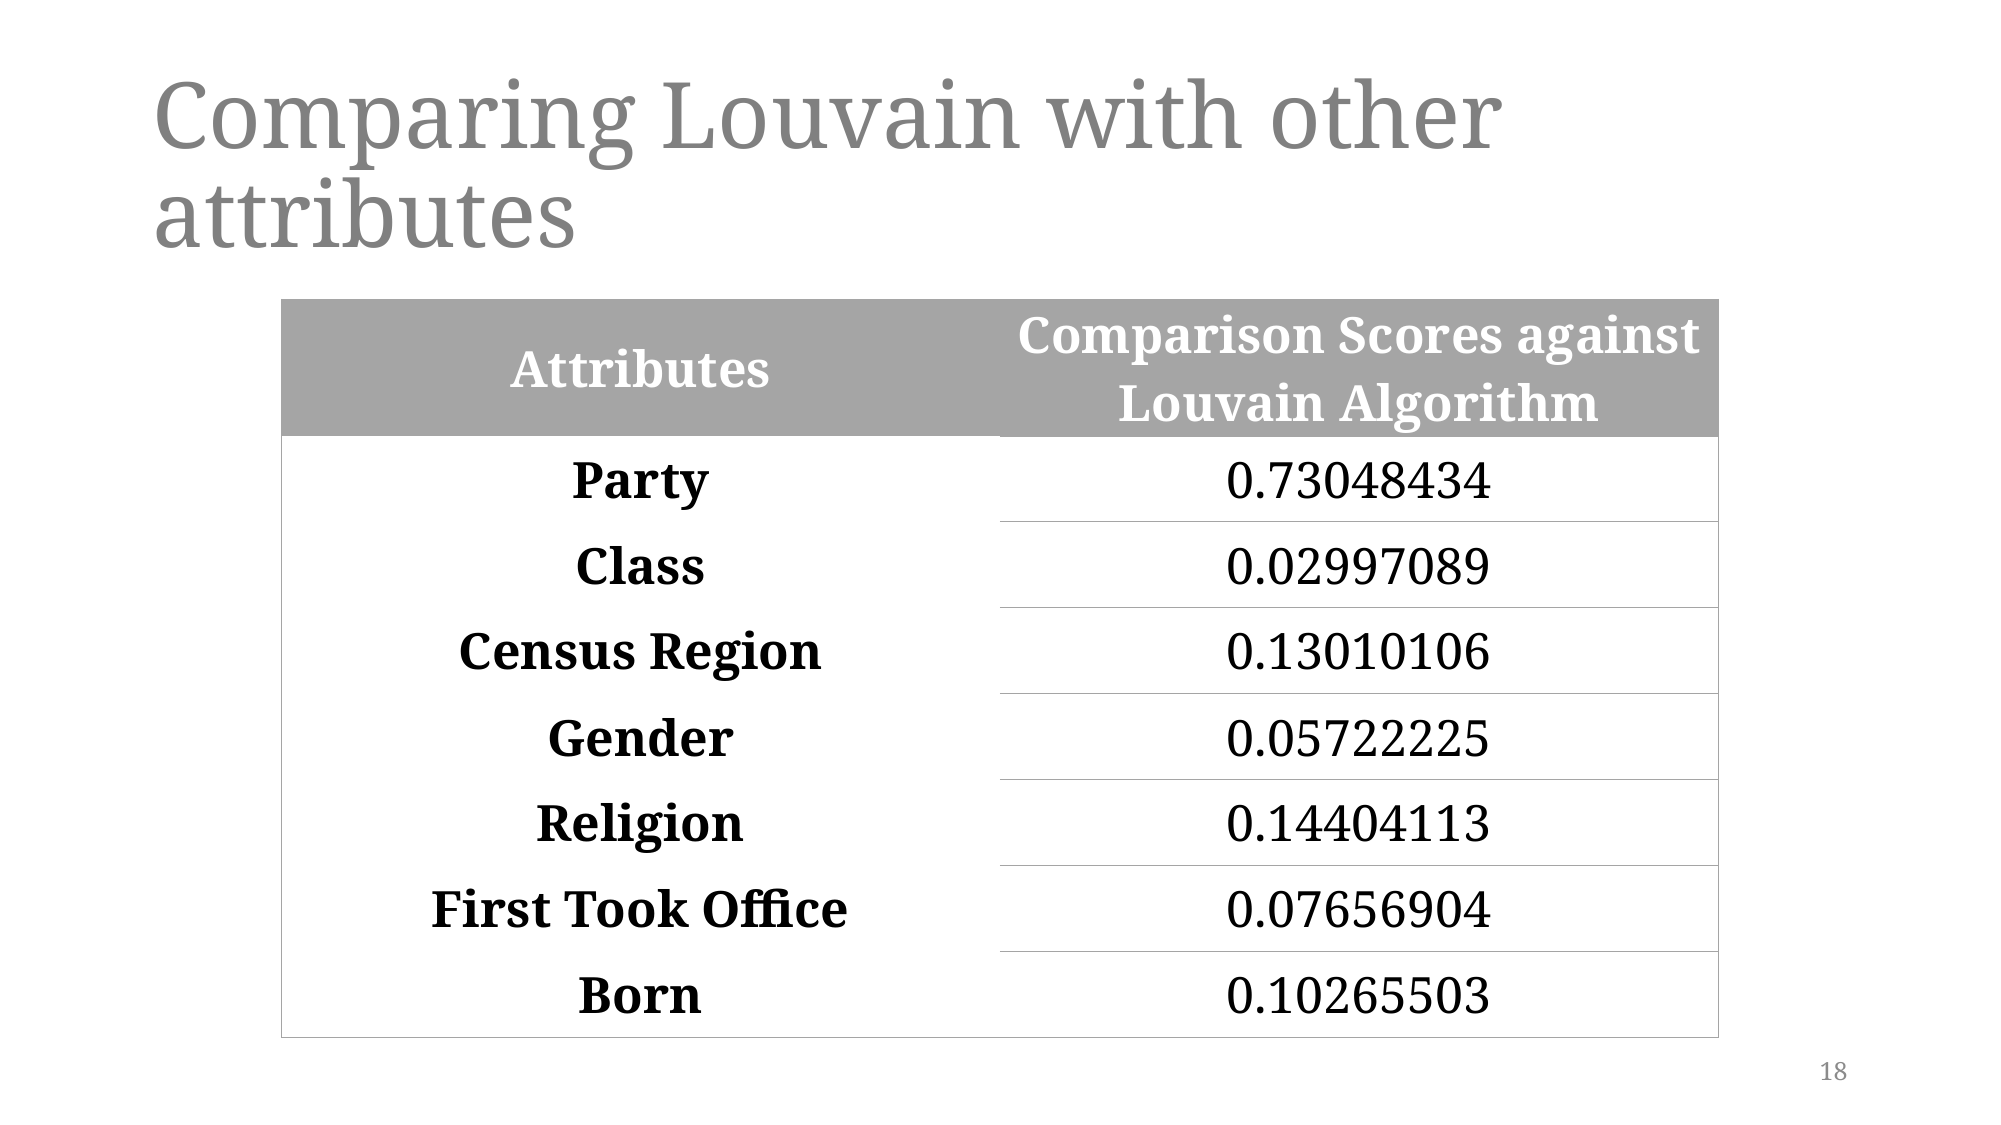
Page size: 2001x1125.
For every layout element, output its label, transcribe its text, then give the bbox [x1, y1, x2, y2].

title Comparing Louvain with other attributes [137, 59, 1863, 278]
table_cell 0.10265503 [1000, 952, 1718, 1037]
table_cell 0.73048434 [1000, 437, 1718, 521]
table_cell Born [282, 951, 1000, 1037]
table_cell Gender [282, 694, 1000, 780]
table_cell Religion [282, 780, 1000, 865]
table_cell 0.07656904 [1000, 866, 1718, 951]
table_header Comparison Scores against Louvain Algorithm [1000, 300, 1718, 436]
table_cell 0.14404113 [1000, 780, 1718, 865]
table_cell Party [282, 436, 1000, 522]
table_cell Class [282, 522, 1000, 608]
table_cell First Took Office [282, 865, 1000, 951]
table_cell 0.05722225 [1000, 694, 1718, 779]
table_cell Census Region [282, 608, 1000, 694]
table_header Attributes [282, 300, 1000, 436]
slide_number 18 [1412, 1042, 1863, 1103]
table_cell 0.02997089 [1000, 522, 1718, 607]
table_cell 0.13010106 [1000, 608, 1718, 693]
